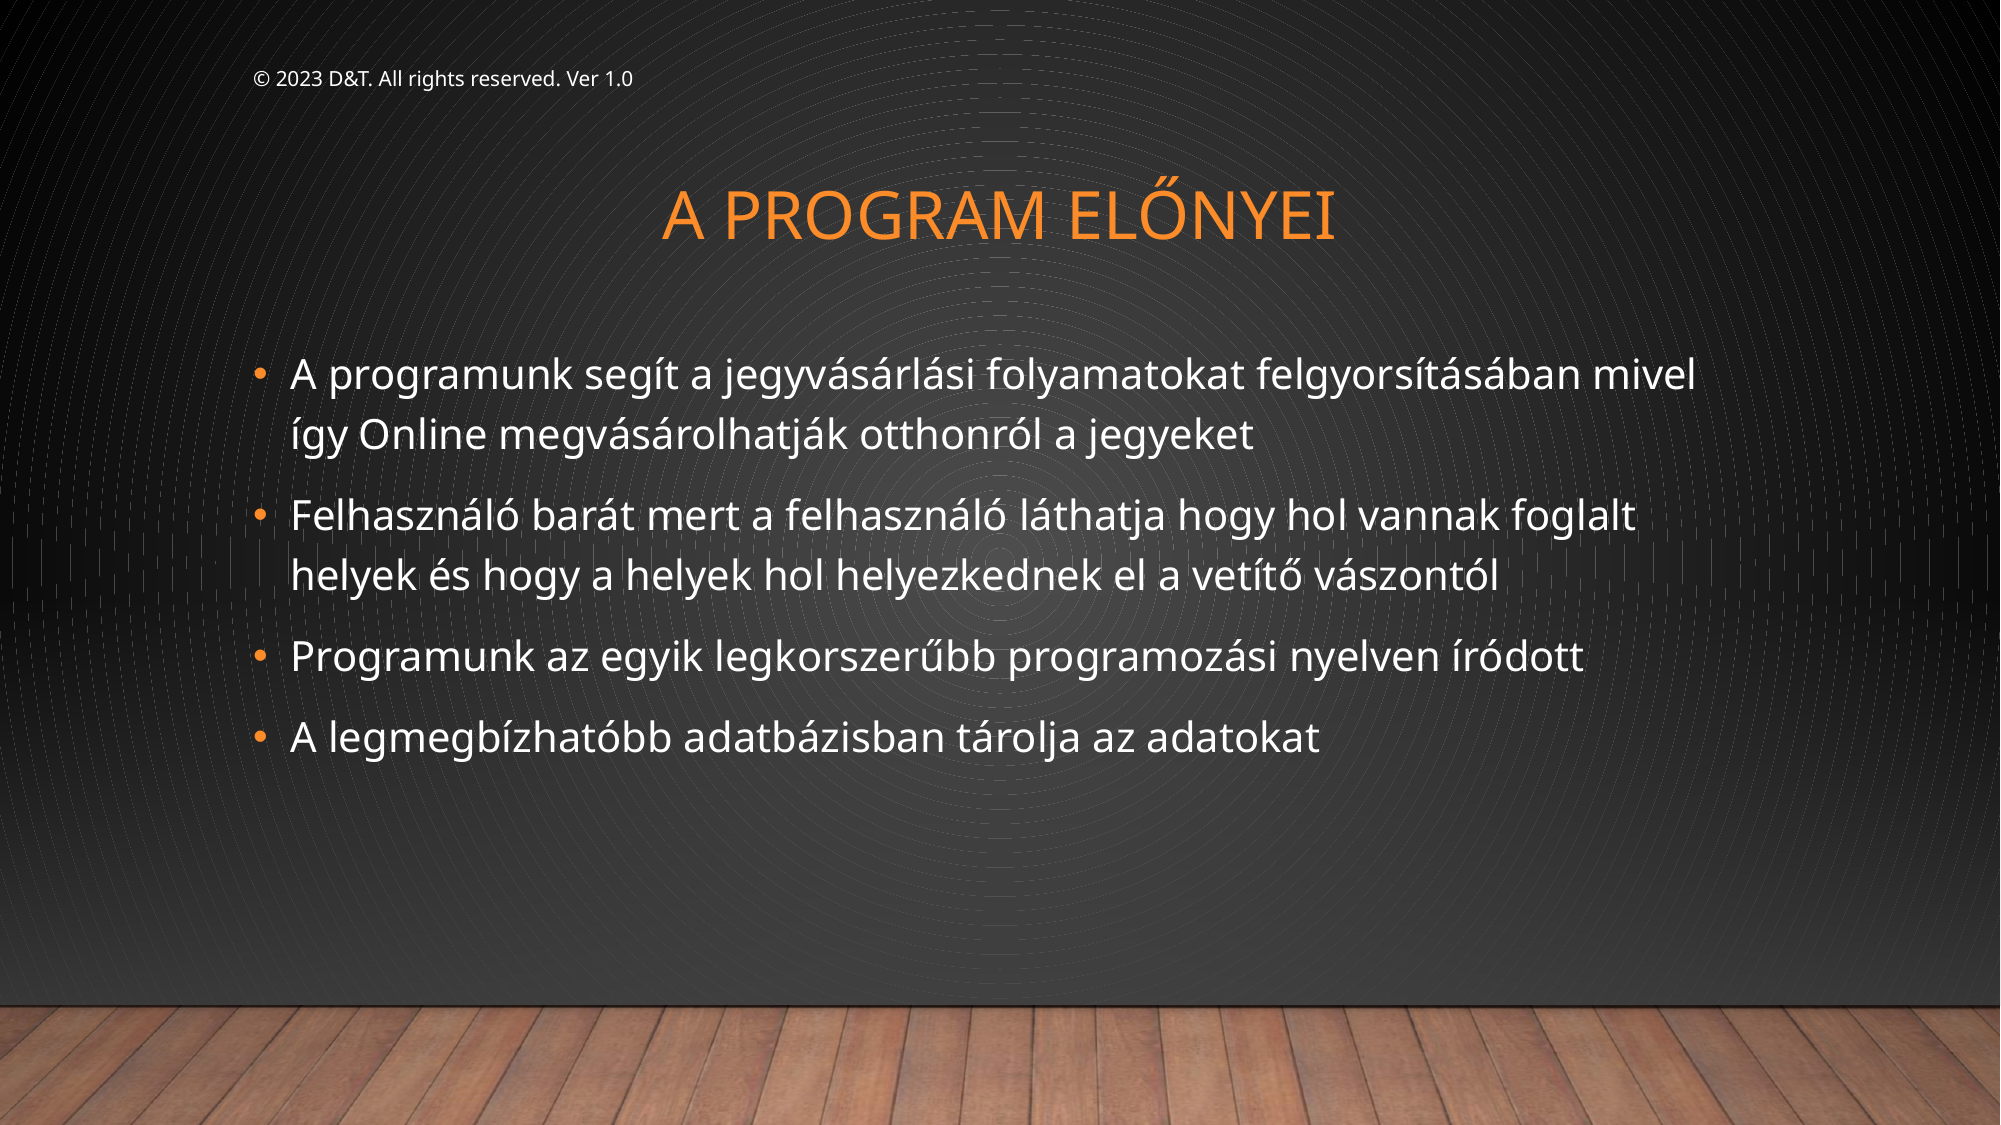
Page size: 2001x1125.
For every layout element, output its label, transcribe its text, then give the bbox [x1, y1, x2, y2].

picture [0, 1005, 2000, 1125]
footer © 2023 D&T. All rights reserved. Ver 1.0 [238, 54, 1162, 105]
list A programunk segít a jegyvásárlási folyamatokat felgyorsításában mivel így Online megvásárolhatják otthonról a jegyeket Felhasználó barát mert a felhasználó láthatja hogy hol vannak foglalt helyek és hogy a helyek hol helyezkednek el a vetítő vászontól Programunk az egyik legkorszerűbb programozási nyelven íródott A legmegbízhatóbb adatbázisban tárolja az adatokat [238, 330, 1763, 897]
title A program előnyei [238, 131, 1763, 305]
